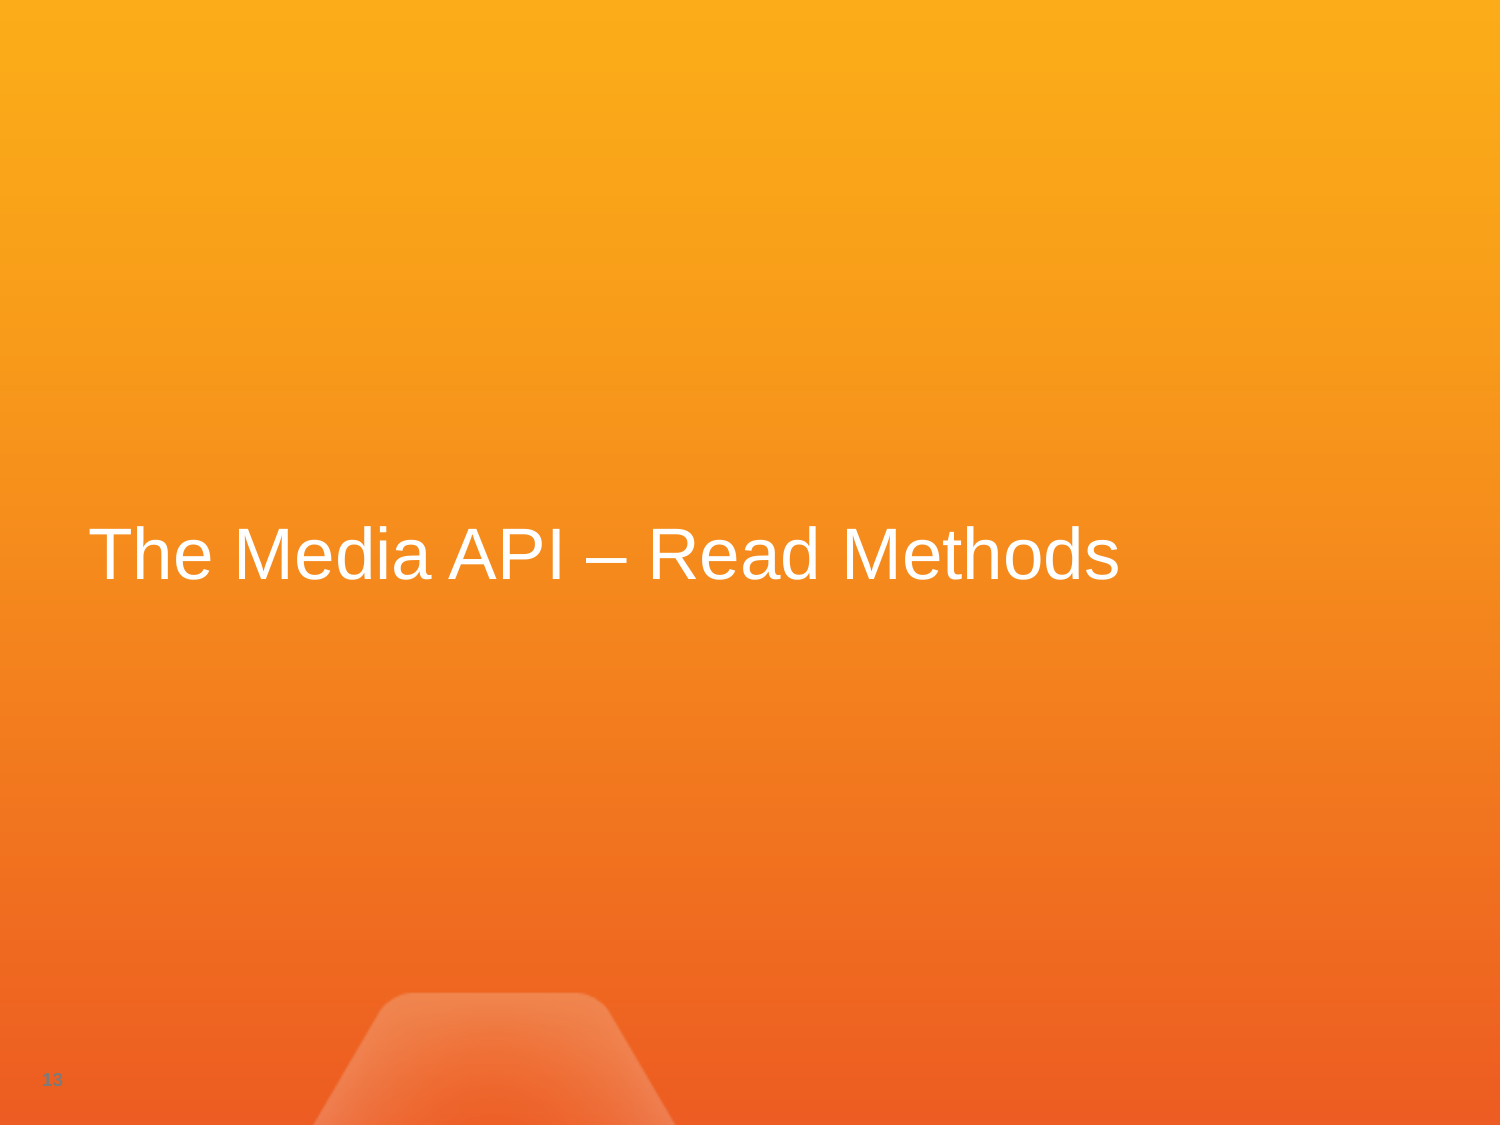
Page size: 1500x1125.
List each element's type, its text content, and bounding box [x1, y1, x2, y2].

picture [0, 0, 1500, 1125]
text_box 13 [27, 1060, 103, 1124]
title The Media API – Read Methods [73, 483, 1349, 617]
